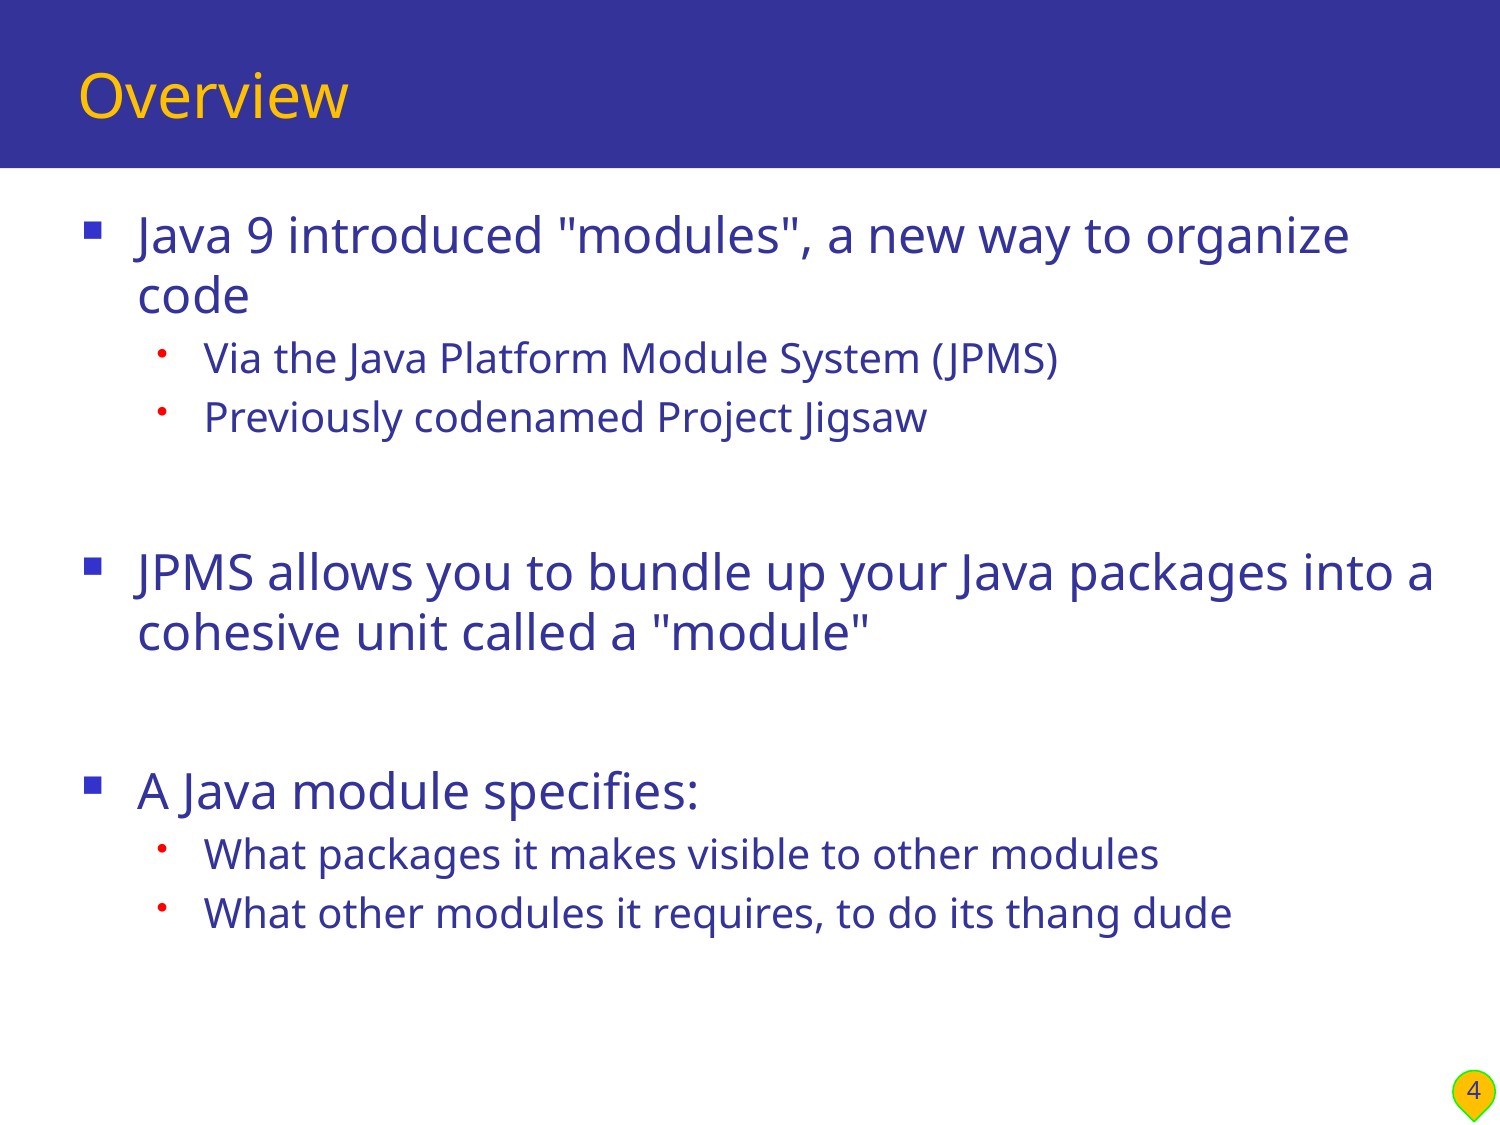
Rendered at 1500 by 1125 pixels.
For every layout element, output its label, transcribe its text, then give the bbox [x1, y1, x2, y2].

title Overview [61, 24, 1465, 139]
list Java 9 introduced "modules", a new way to organize code Via the Java Platform Module System (JPMS) Previously codenamed Project Jigsaw JPMS allows you to bundle up your Java packages into a cohesive unit called a "module" A Java module specifies: What packages it makes visible to other modules What other modules it requires, to do its thang dude [66, 196, 1460, 1007]
footer 4 [1431, 1040, 1500, 1117]
